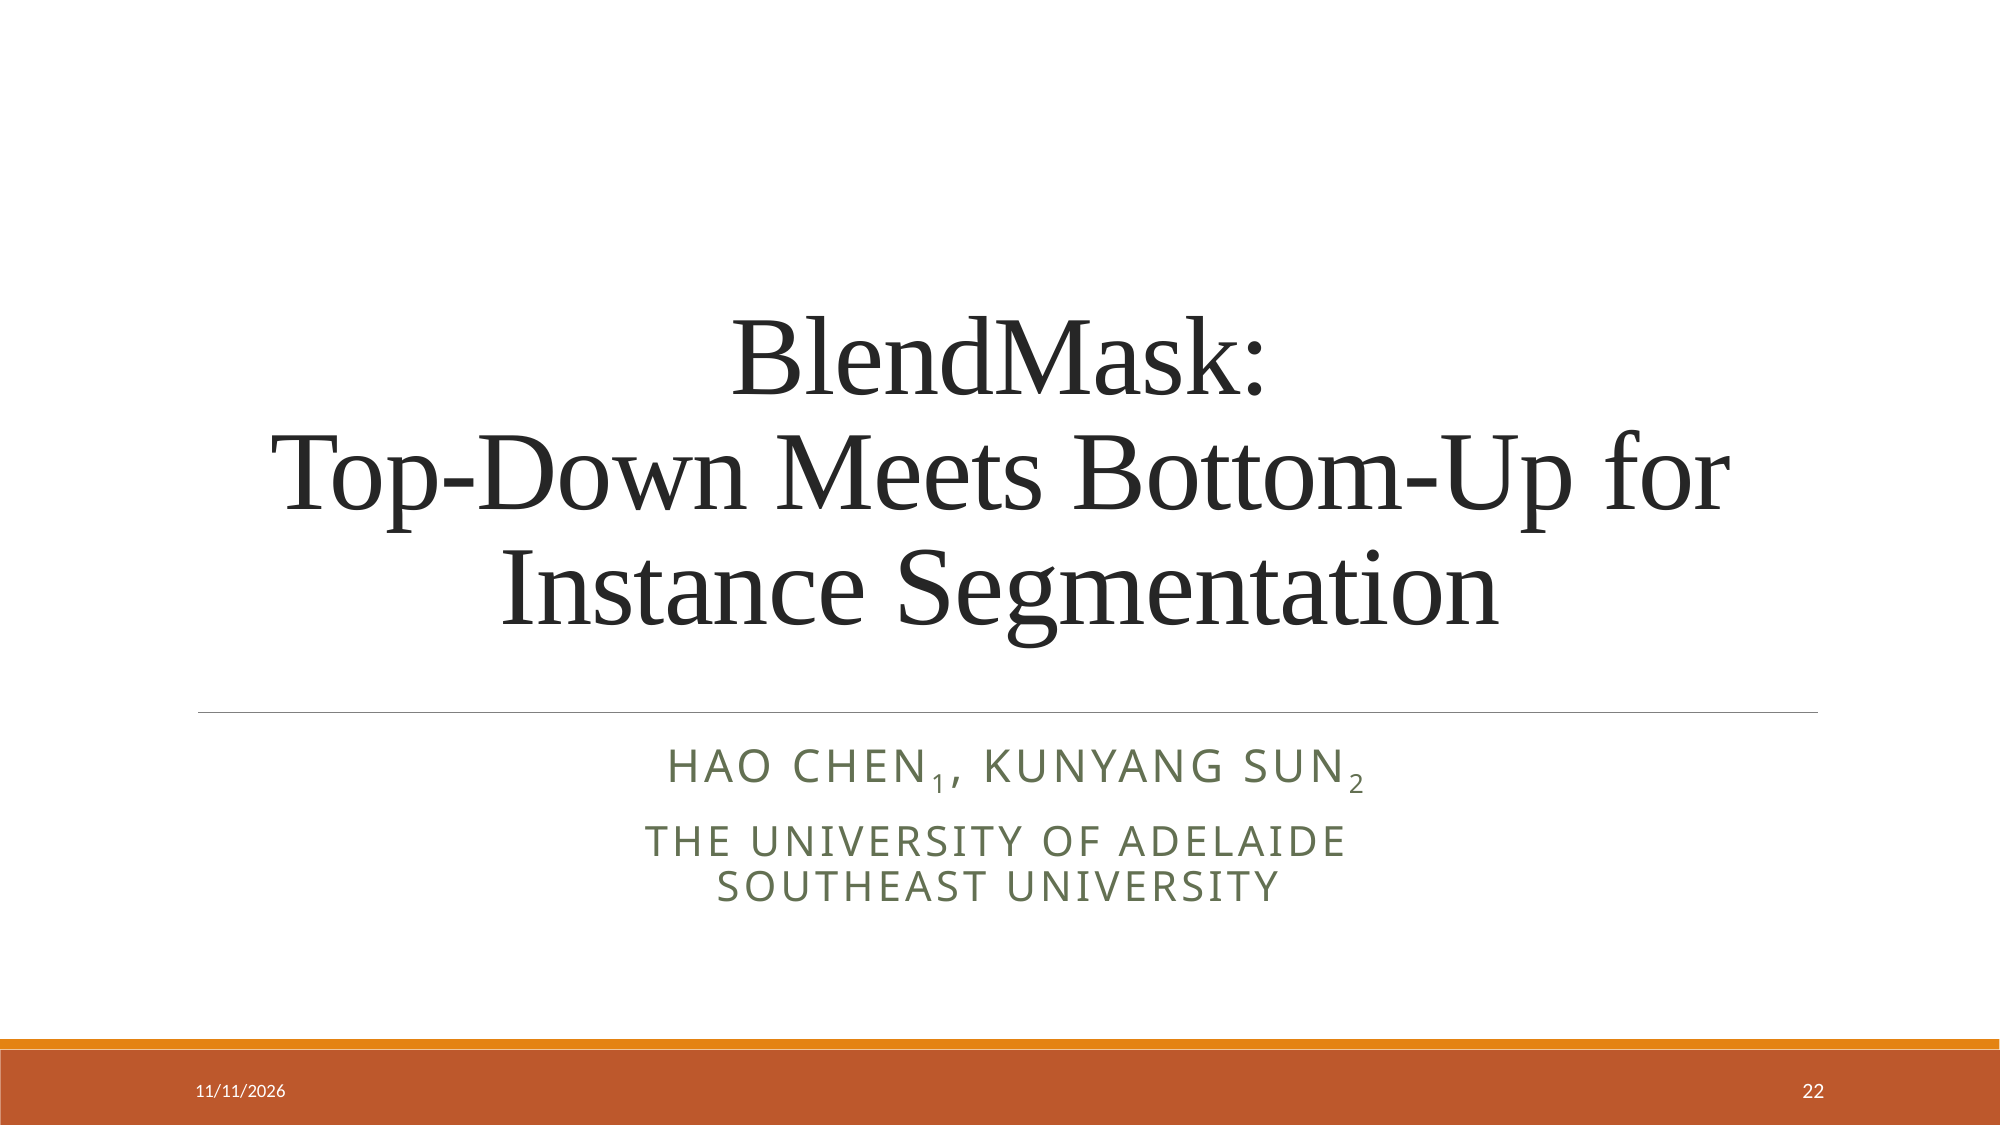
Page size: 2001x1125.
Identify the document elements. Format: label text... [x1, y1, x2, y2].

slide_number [180, 1059, 586, 1120]
title ﻿ BlendMask: Top-Down Meets Bottom-Up for Instance Segmentation [174, 379, 1825, 655]
list ﻿ Hao Chen1, Kunyang Sun2 The University of Adelaide Southeast University [180, 730, 1830, 918]
slide_number 22 [1624, 1059, 1840, 1120]
